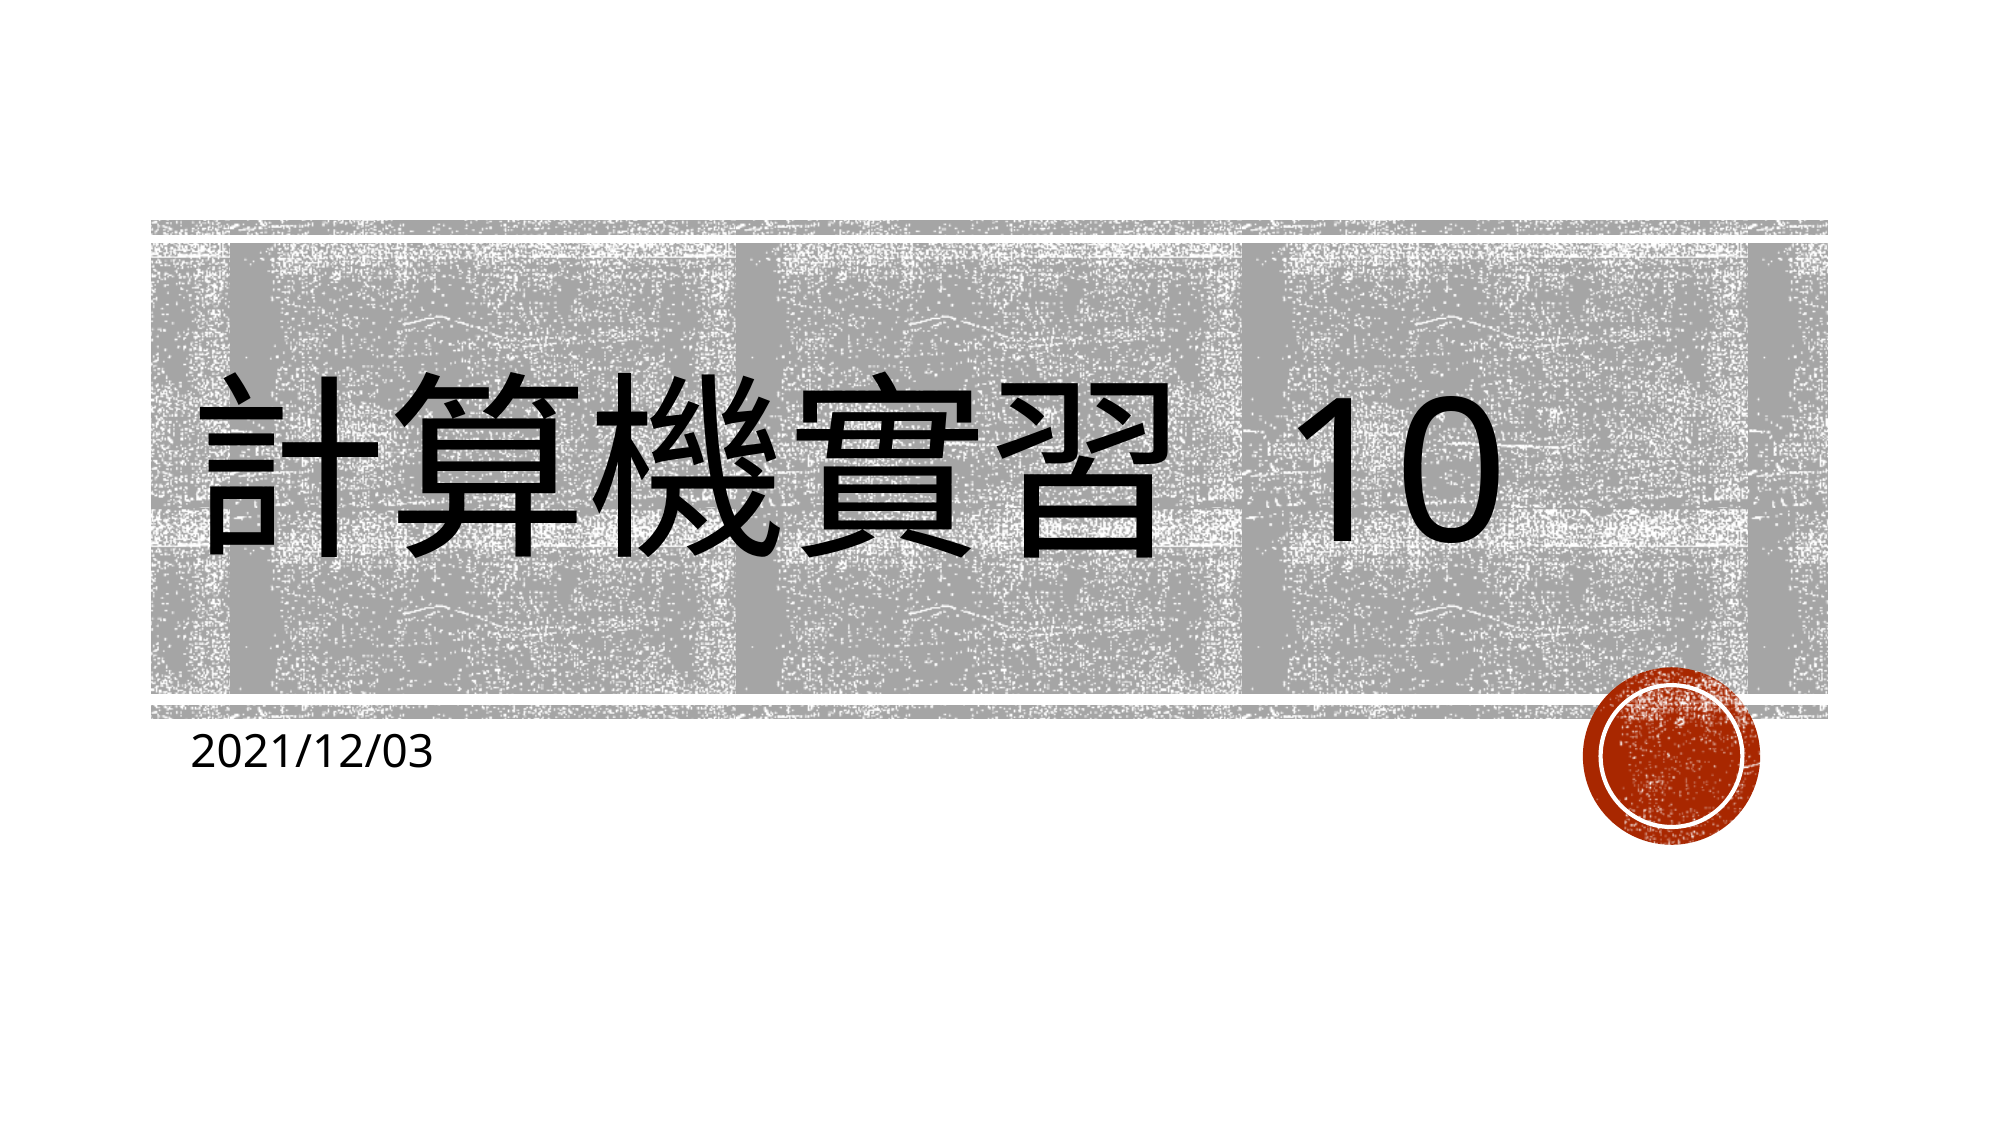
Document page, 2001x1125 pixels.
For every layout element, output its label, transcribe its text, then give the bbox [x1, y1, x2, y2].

subtitle 2021/12/03 [175, 720, 1470, 896]
title 計算機實習 10 [172, 234, 1808, 733]
picture [1582, 733, 1761, 845]
picture [1603, 733, 1740, 824]
